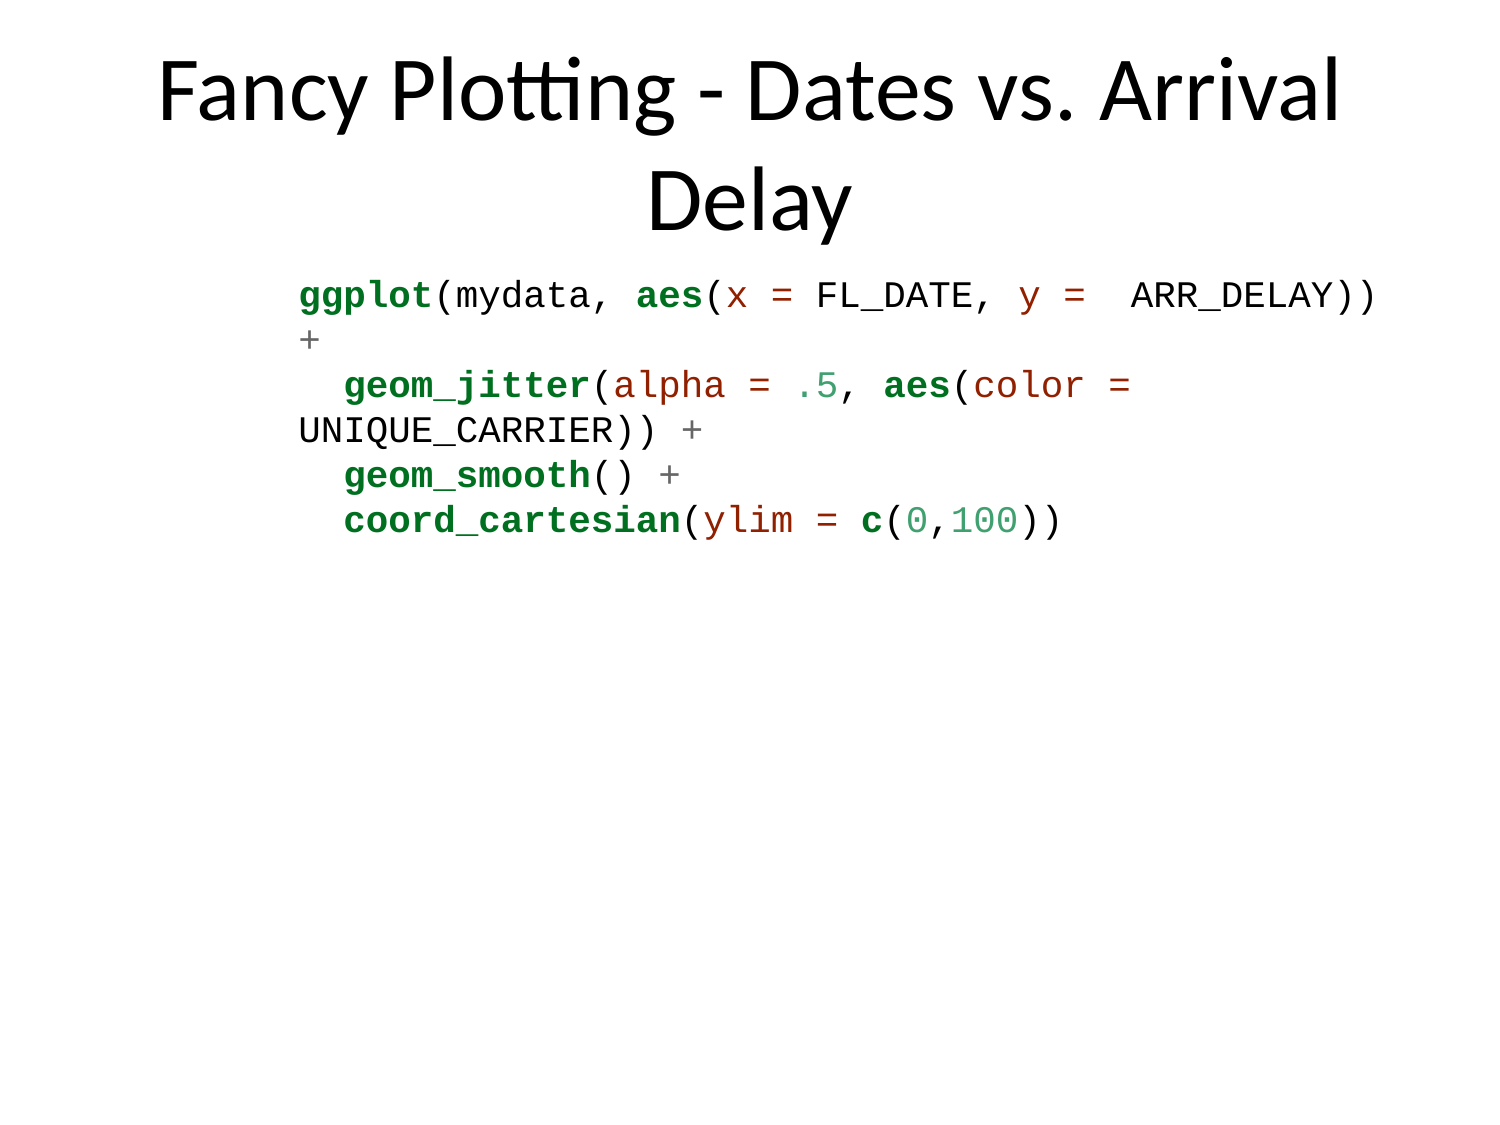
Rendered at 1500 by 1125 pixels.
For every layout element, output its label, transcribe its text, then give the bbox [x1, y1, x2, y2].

title Fancy Plotting - Dates vs. Arrival Delay [75, 45, 1425, 233]
list ggplot(mydata, aes(x = FL_DATE, y = ARR_DELAY)) + geom_jitter(alpha = .5, aes(color = UNIQUE_CARRIER)) + geom_smooth() + coord_cartesian(ylim = c(0,100)) [75, 262, 1425, 1005]
